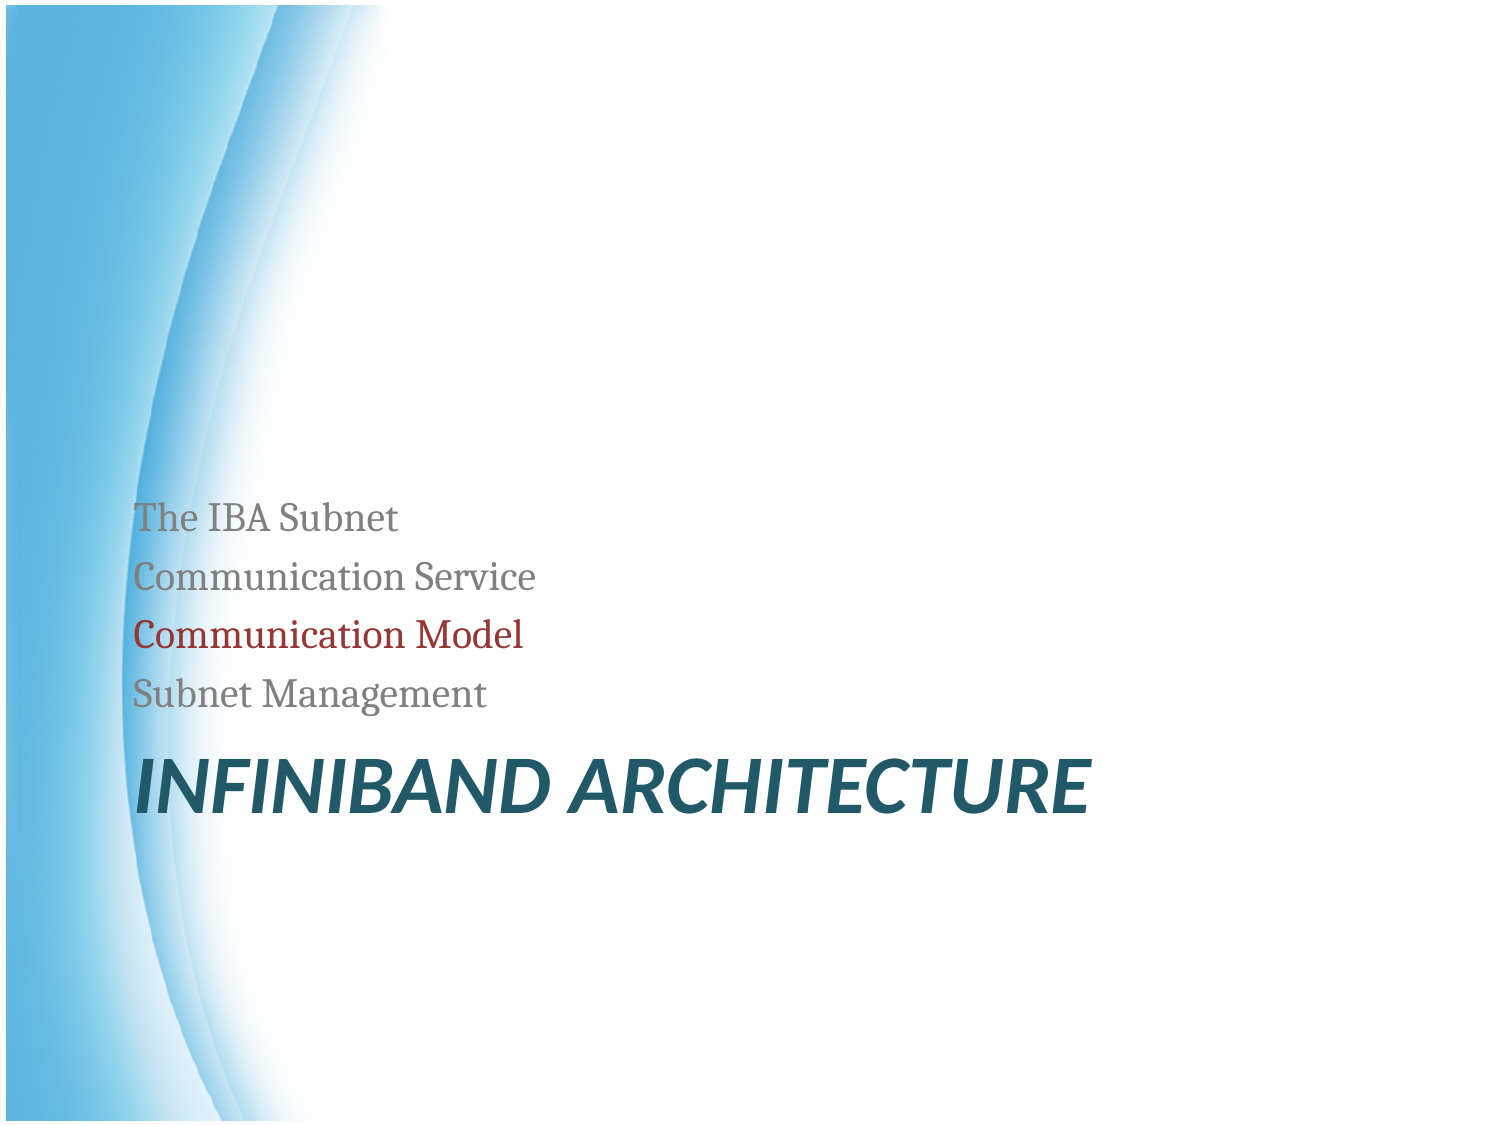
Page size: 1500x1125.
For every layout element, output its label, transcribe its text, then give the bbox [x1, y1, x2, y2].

title InfiniBand Architecture [118, 723, 1394, 947]
list The IBA Subnet Communication Service Communication Model Subnet Management [118, 476, 1394, 723]
picture [0, 0, 1500, 1125]
